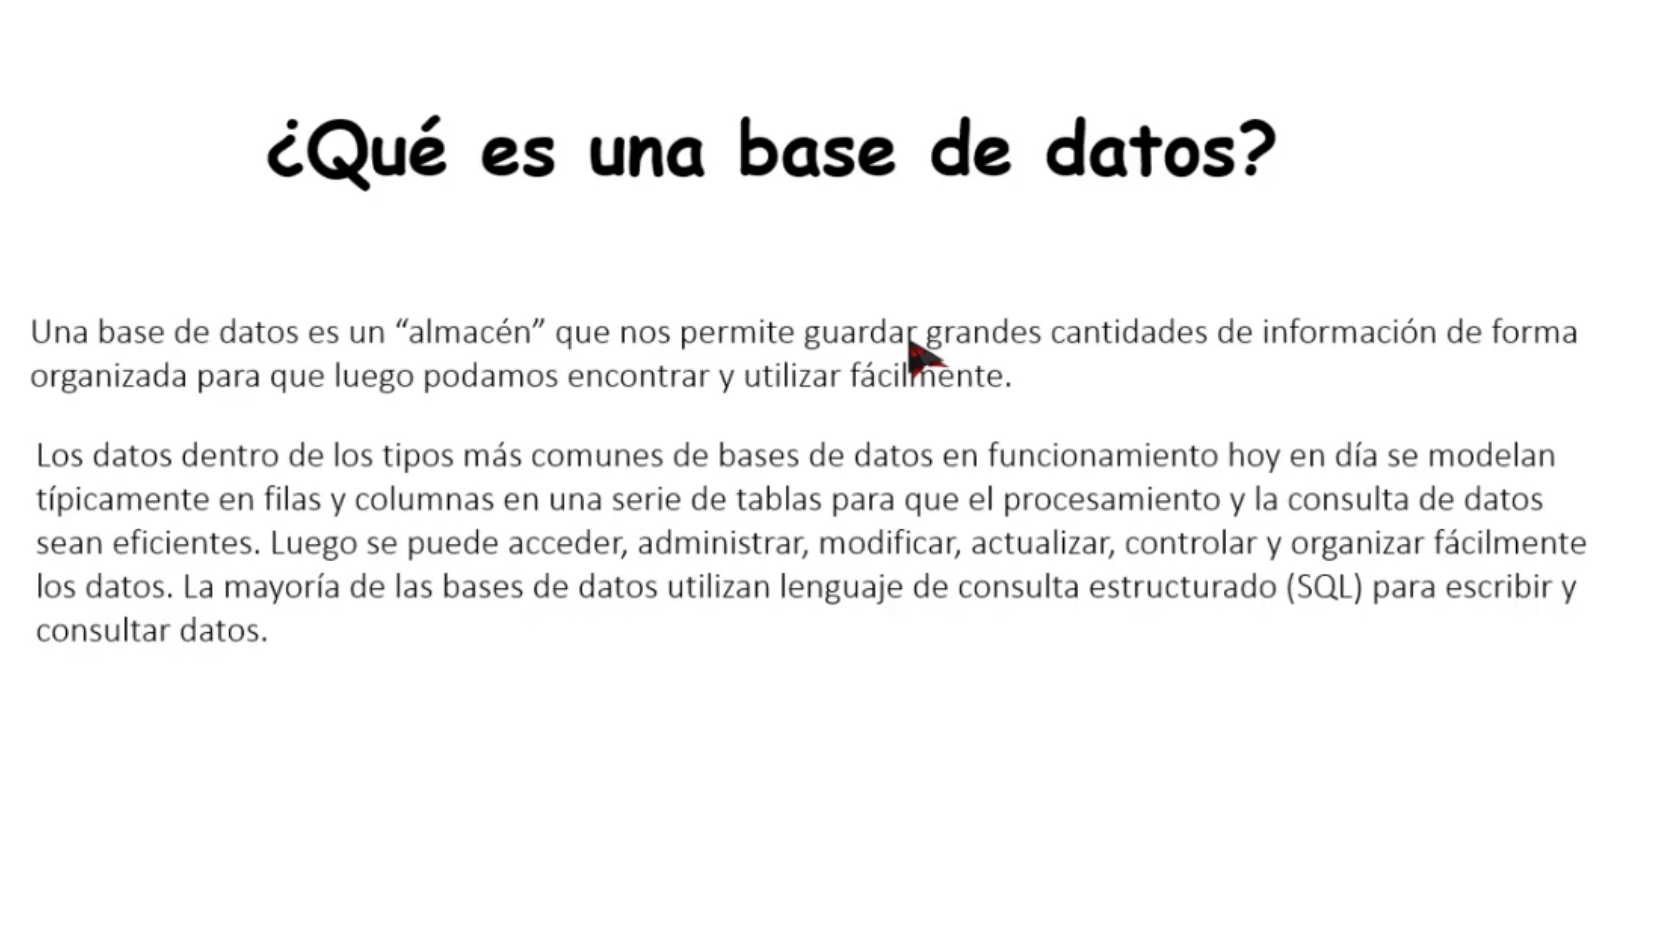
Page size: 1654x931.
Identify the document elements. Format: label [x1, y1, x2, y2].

picture [1, 74, 1654, 856]
